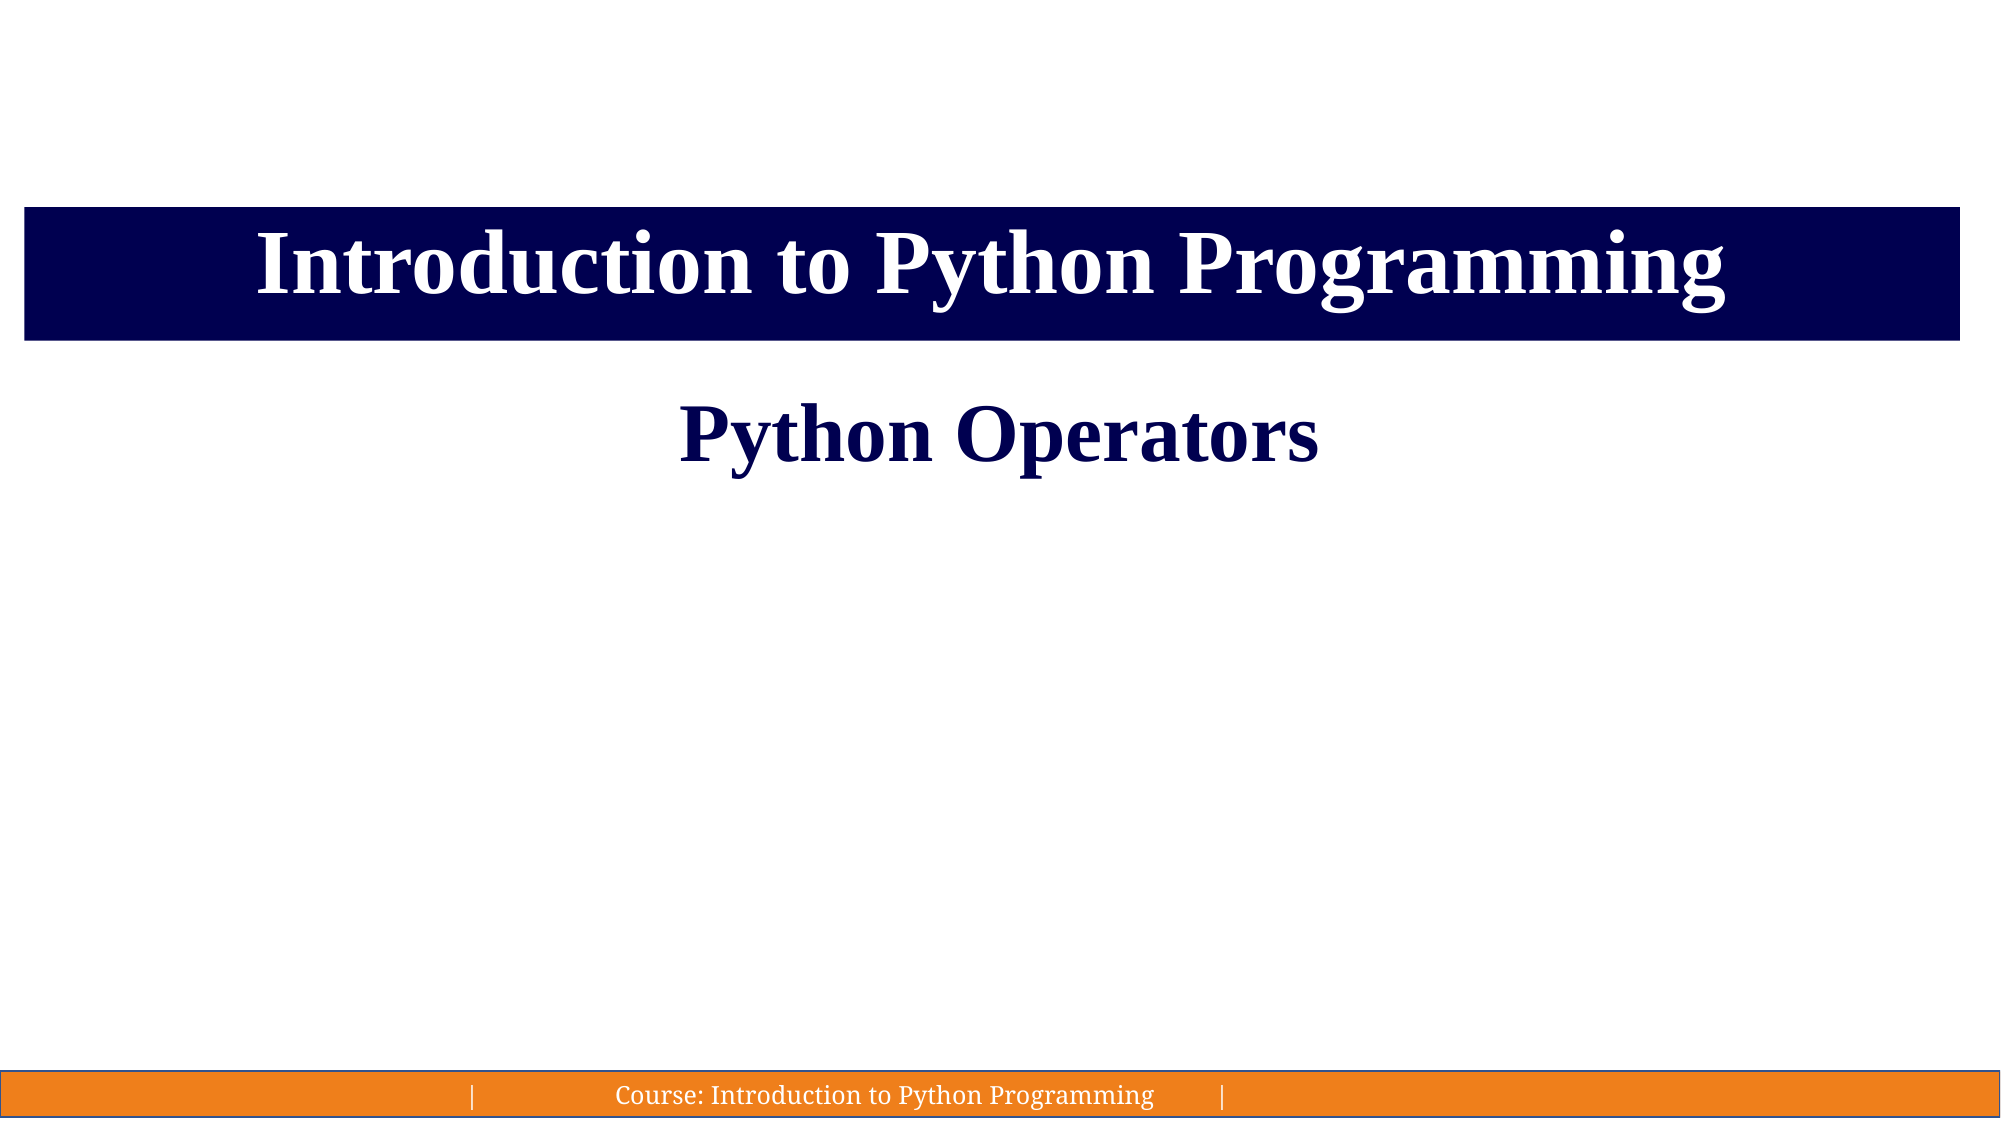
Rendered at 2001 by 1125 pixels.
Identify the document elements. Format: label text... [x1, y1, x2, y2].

text_box Python Operators [40, 382, 1960, 594]
list Introduction to Python Programming [24, 207, 1960, 341]
